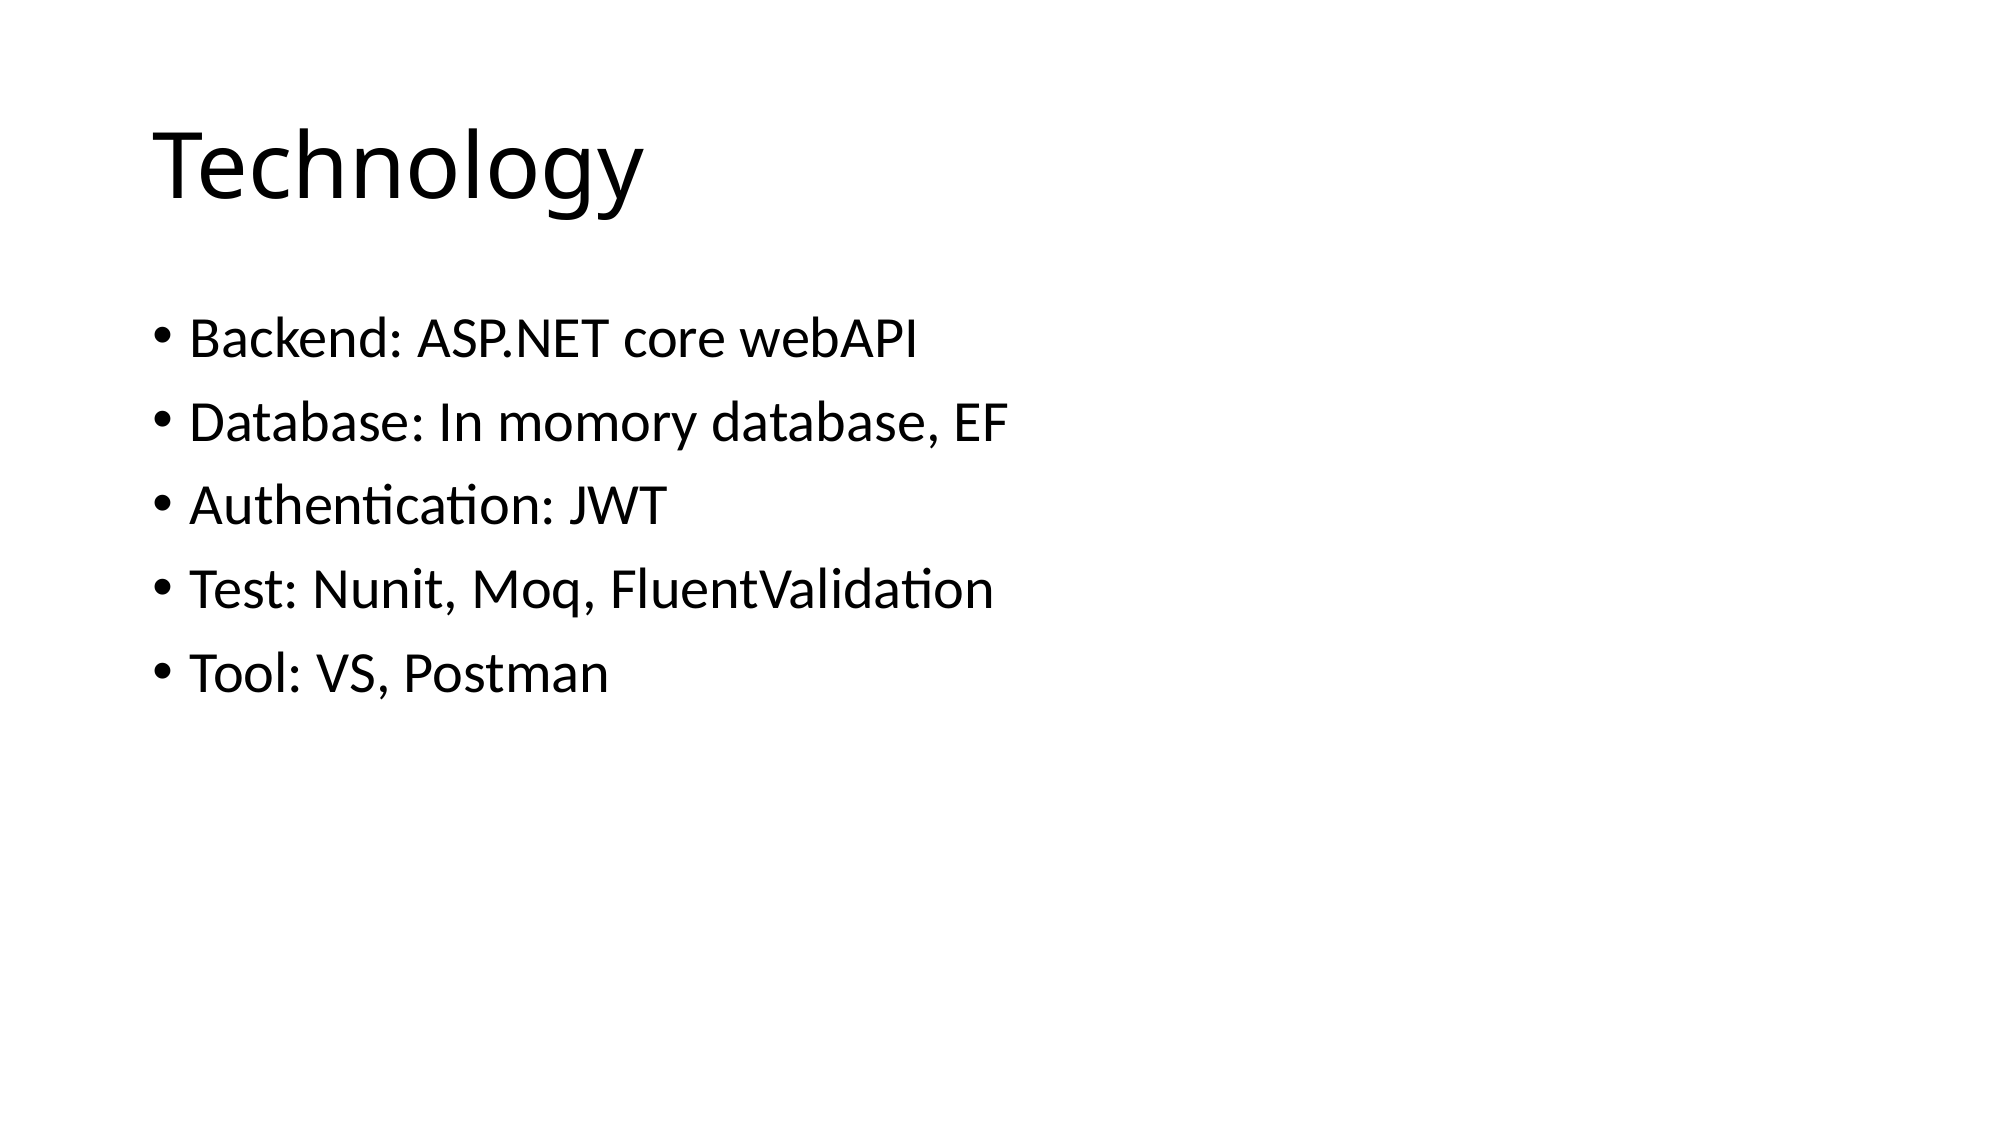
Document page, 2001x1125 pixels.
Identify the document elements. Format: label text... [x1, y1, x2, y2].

title Technology [137, 59, 1863, 278]
list Backend: ASP.NET core webAPI Database: In momory database, EF Authentication: JWT Test: Nunit, Moq, FluentValidation Tool: VS, Postman [137, 299, 1863, 1014]
